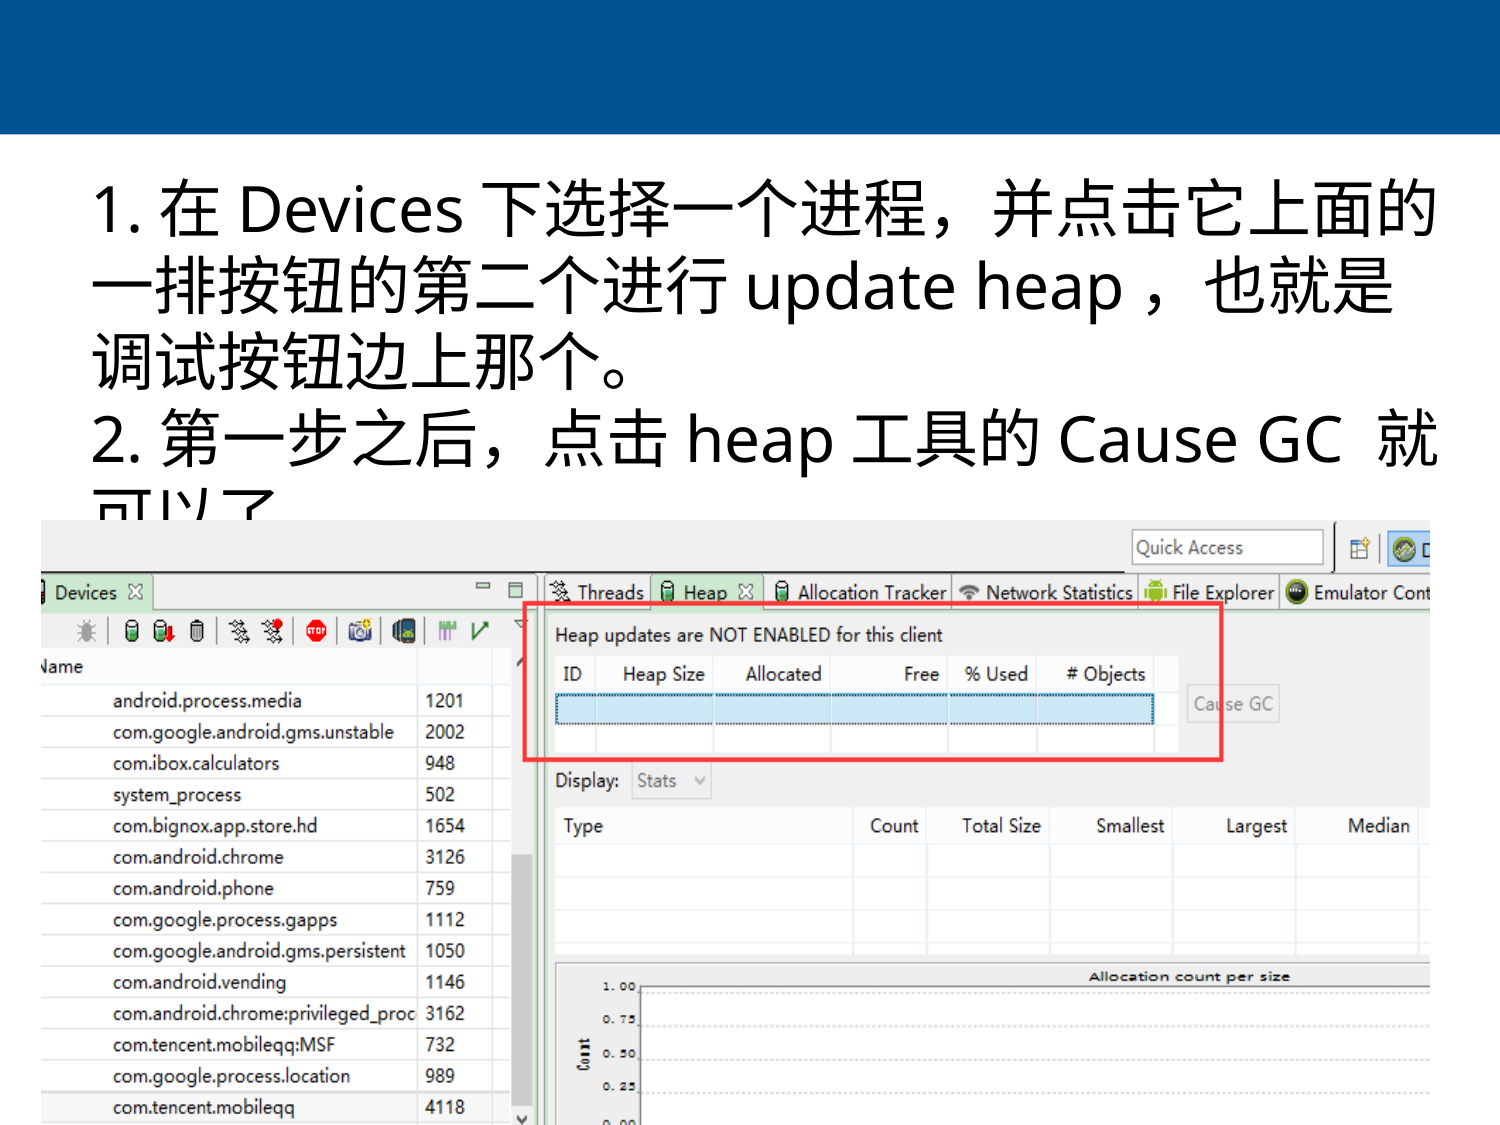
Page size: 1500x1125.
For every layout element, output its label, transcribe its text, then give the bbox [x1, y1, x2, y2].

picture [40, 520, 1430, 1125]
list 1.在Devices下选择一个进程，并点击它上面的一排按钮的第二个进行update heap，也就是调试按钮边上那个。 2.第一步之后，点击heap工具的Cause GC 就可以了。 [75, 160, 1459, 563]
